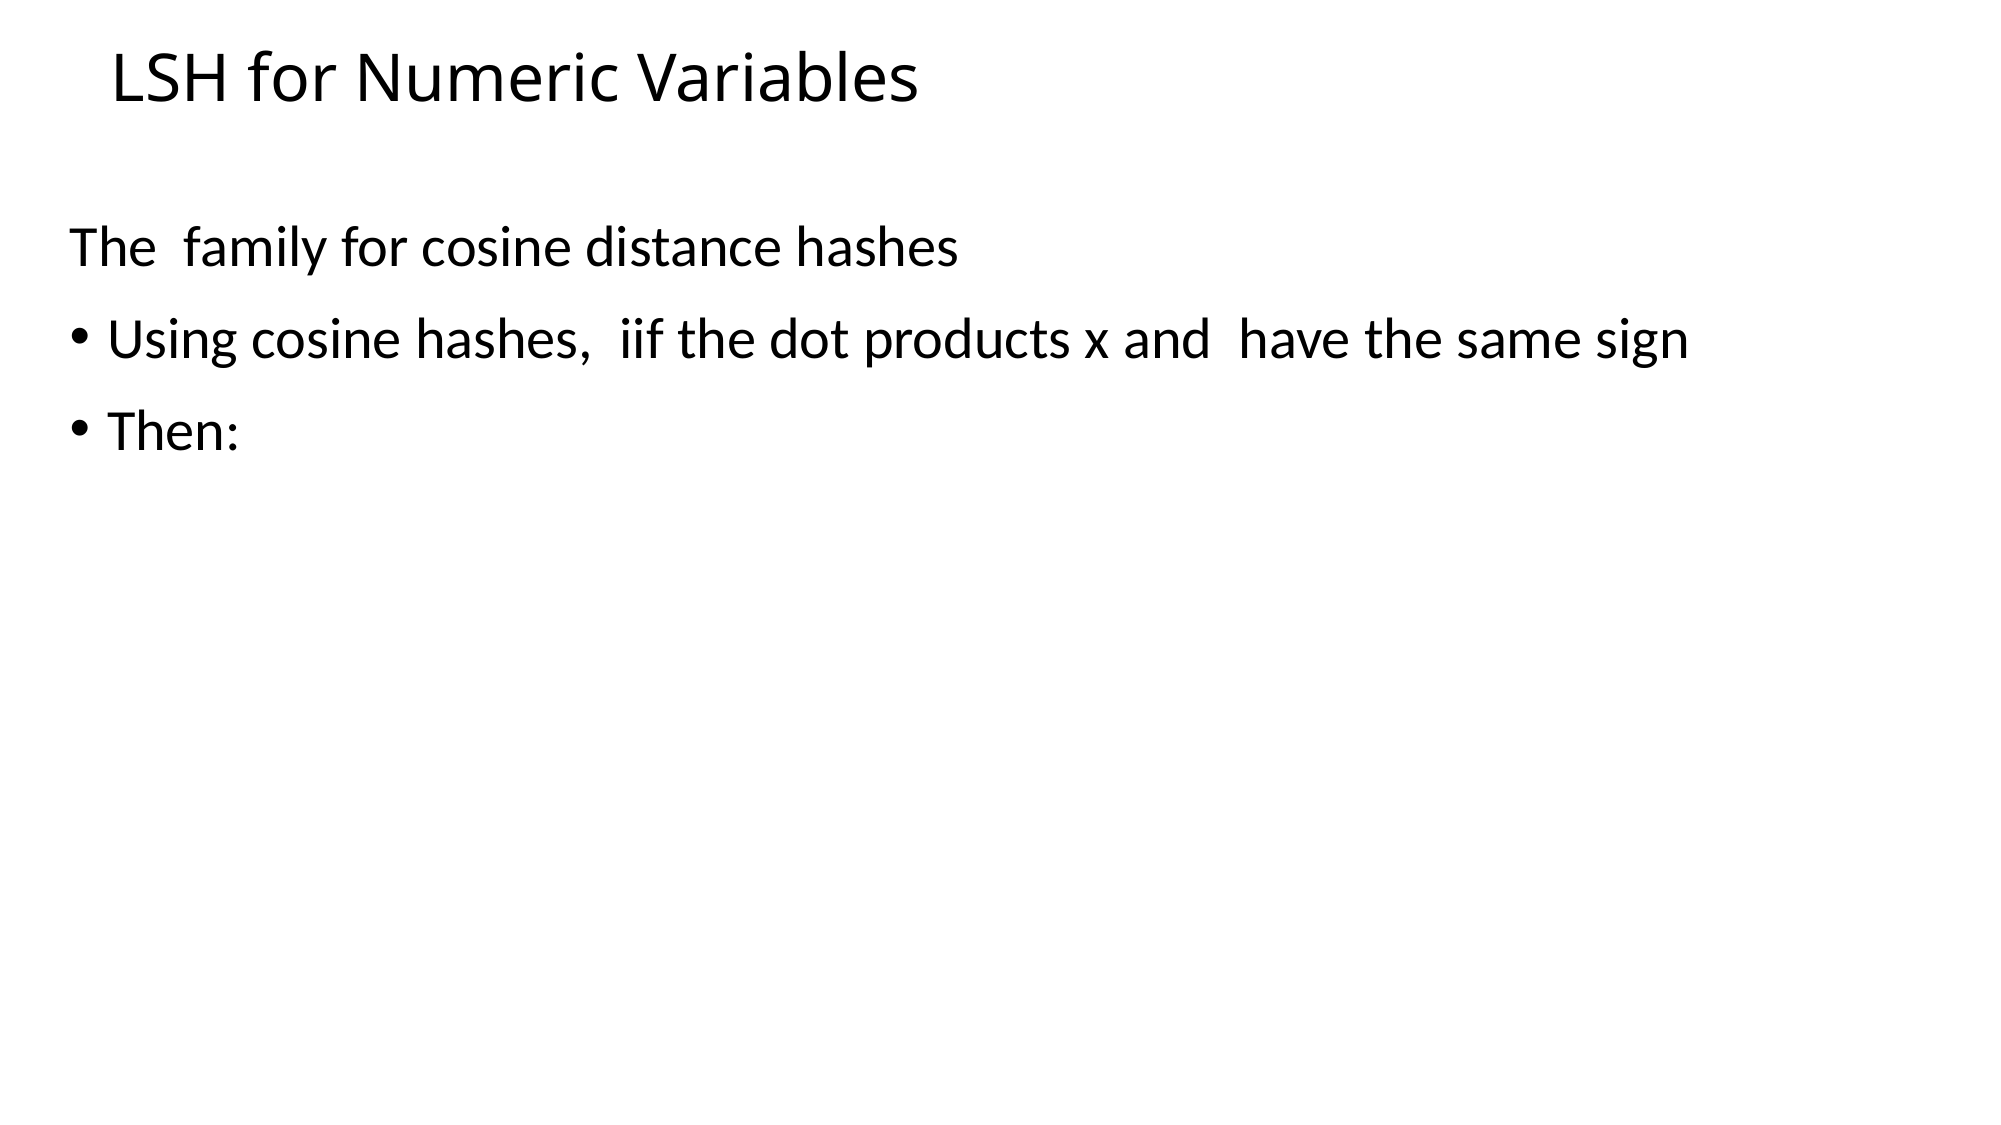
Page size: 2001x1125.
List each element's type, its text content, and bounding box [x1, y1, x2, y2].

title LSH for Numeric Variables [95, 36, 1821, 124]
